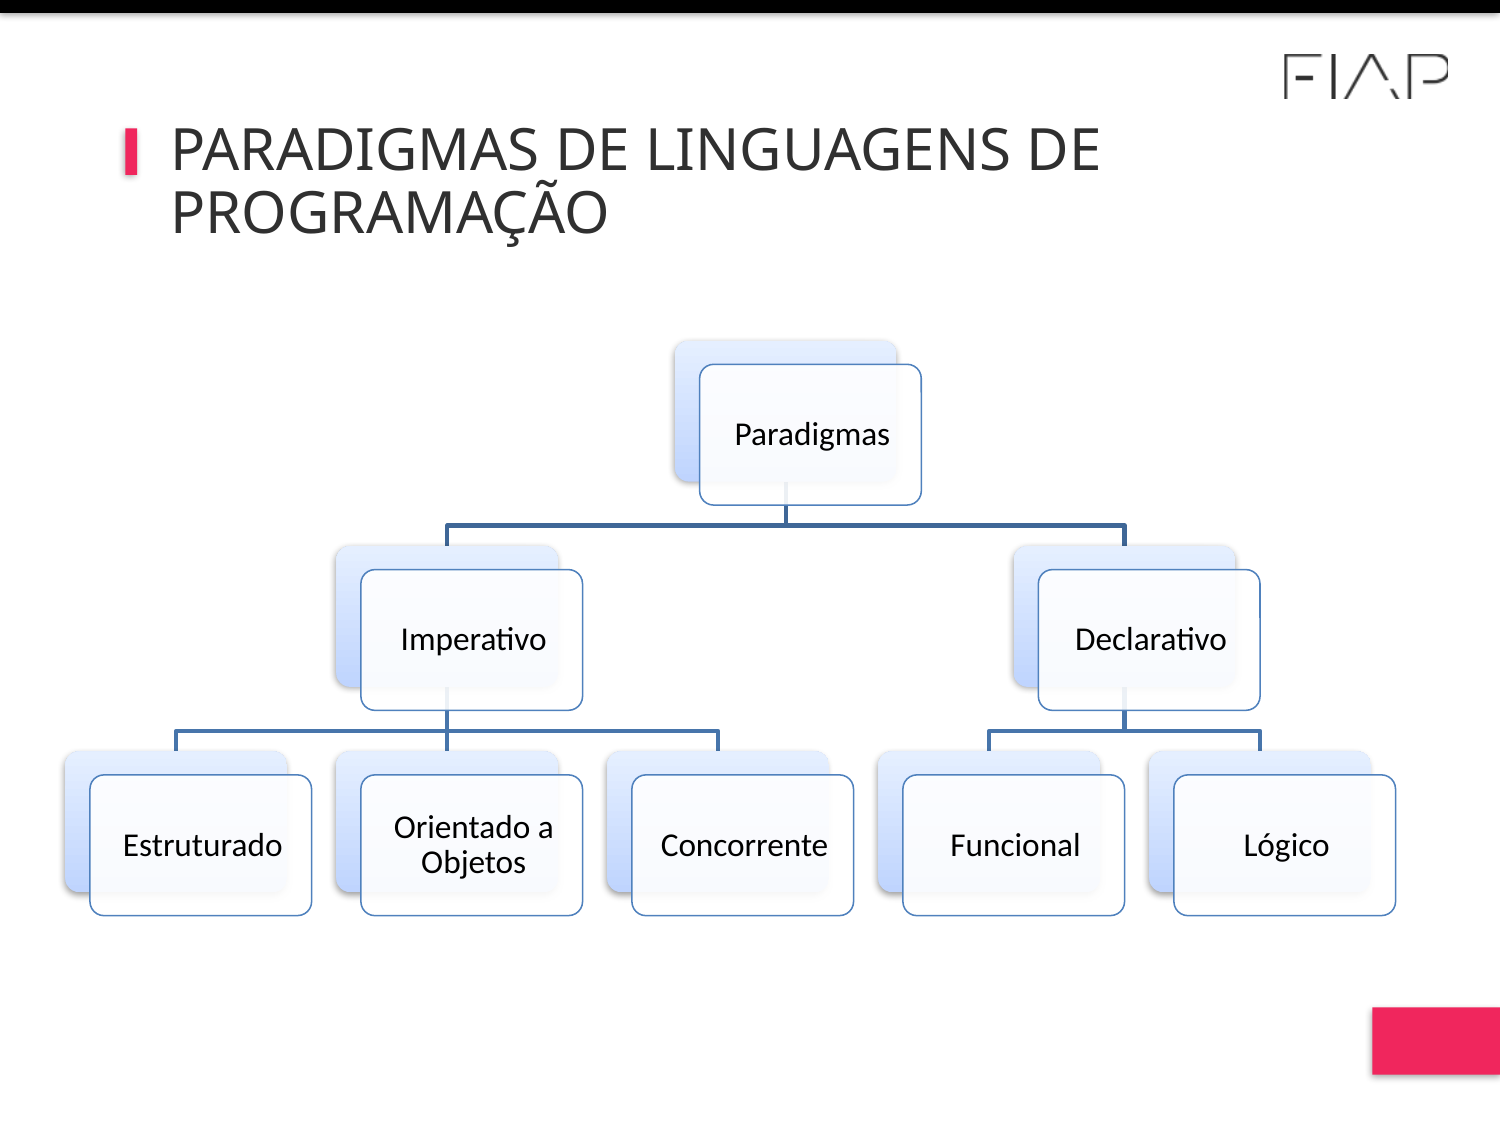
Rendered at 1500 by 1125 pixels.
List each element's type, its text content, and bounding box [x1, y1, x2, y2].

text_box [125, 128, 138, 176]
text_box PARADIGMAS DE LINGUAGENS DE PROGRAMAÇÃO [155, 112, 1364, 207]
picture [1283, 53, 1449, 99]
text_box [1372, 1007, 1500, 1075]
text_box [0, 0, 1500, 14]
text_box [64, 208, 1397, 1048]
